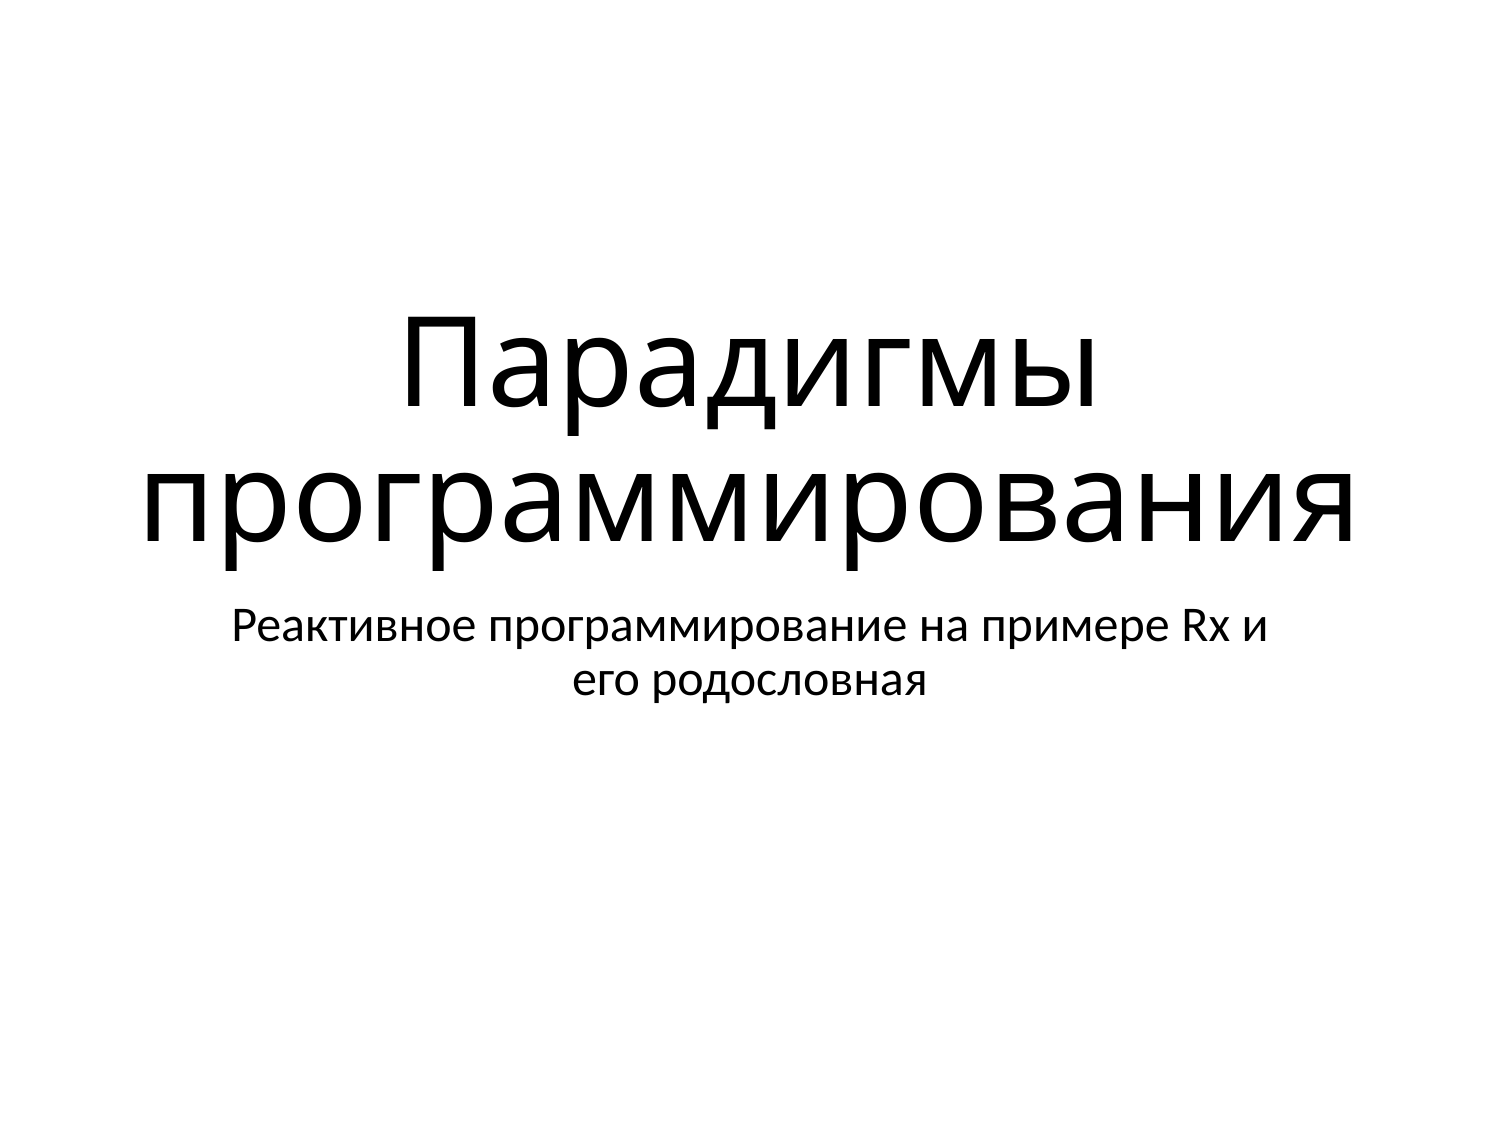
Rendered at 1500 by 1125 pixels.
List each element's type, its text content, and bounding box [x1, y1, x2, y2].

title Парадигмы программирования [112, 184, 1388, 576]
subtitle Реактивное программирование на примере Rx и его родословная [187, 590, 1313, 863]
